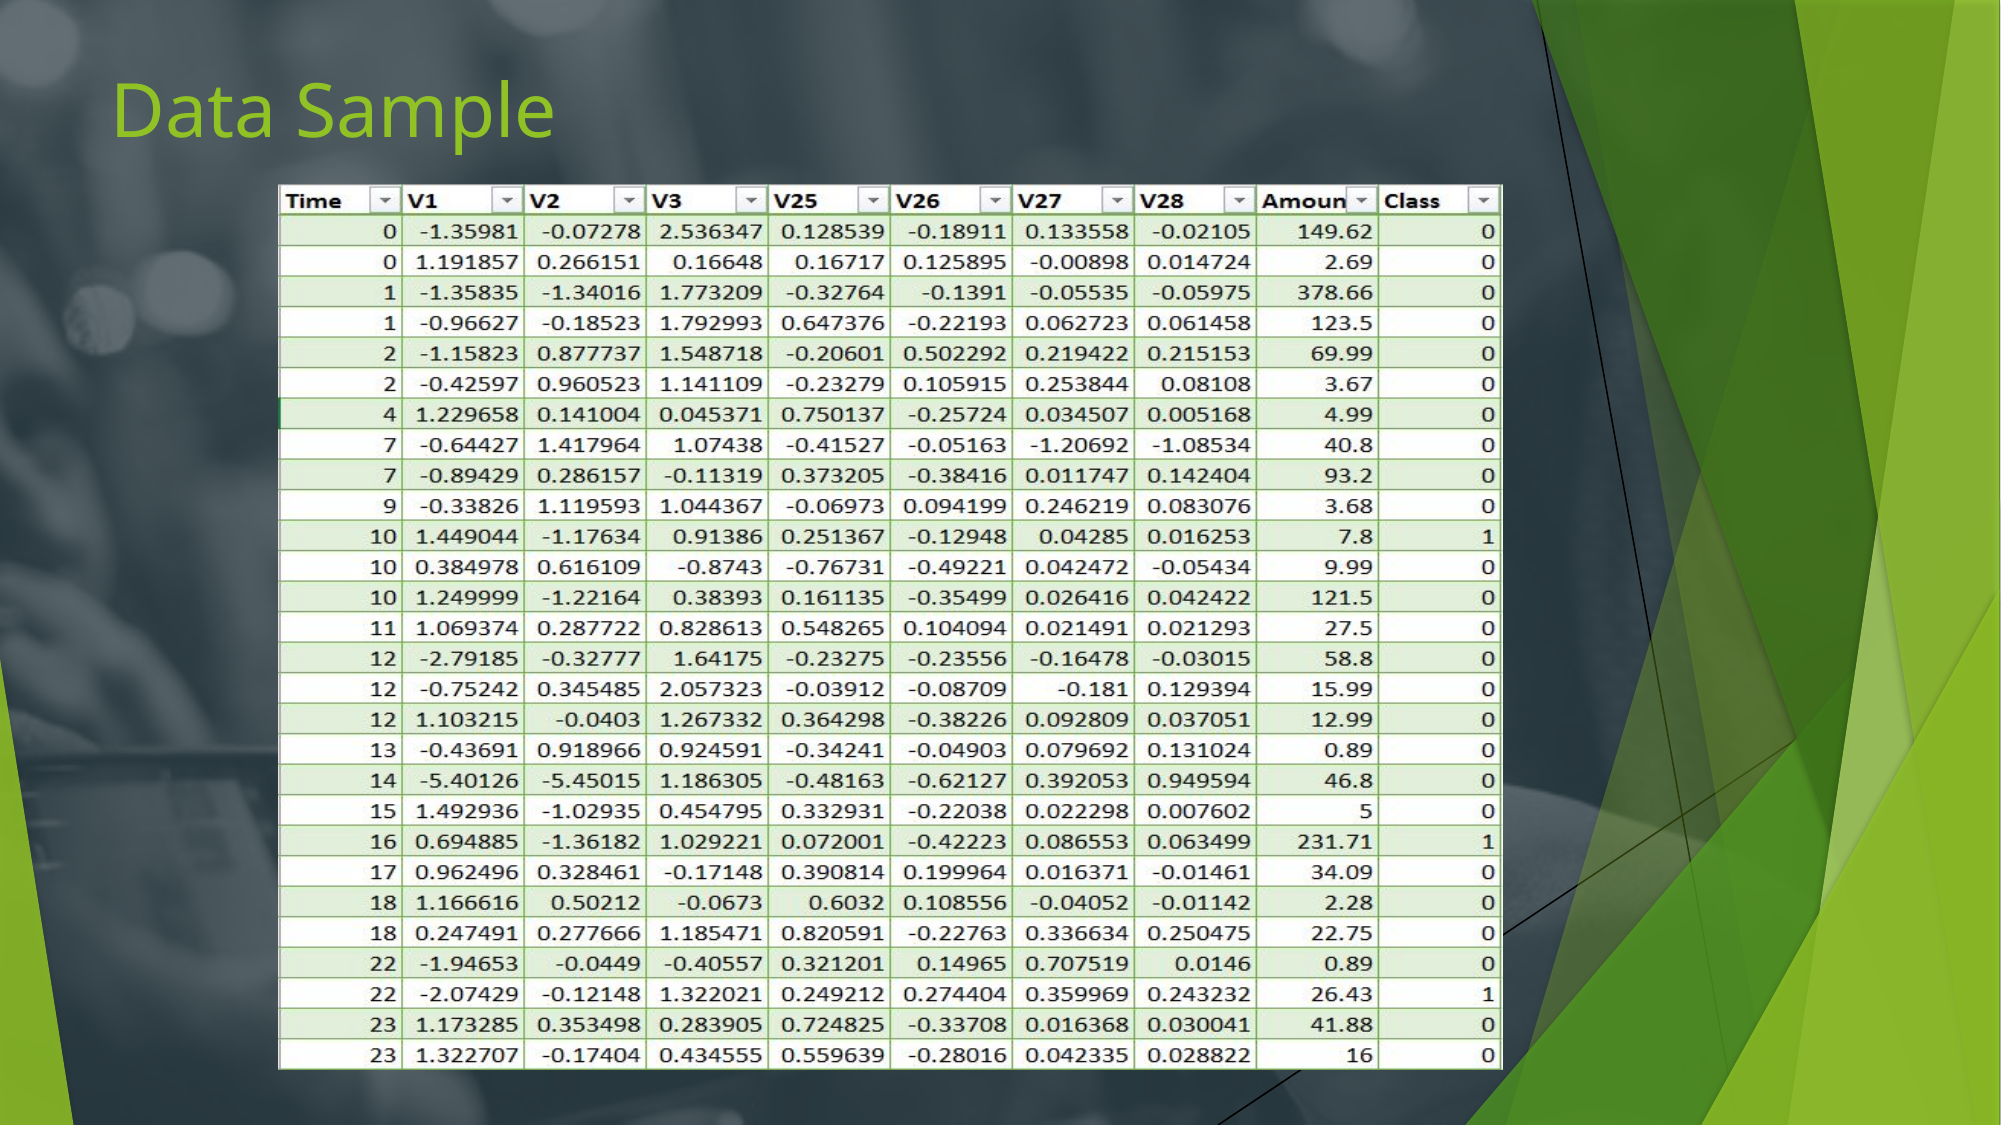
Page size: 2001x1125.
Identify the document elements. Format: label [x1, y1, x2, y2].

text_box [0, 0, 2000, 1125]
picture [278, 184, 1504, 1071]
